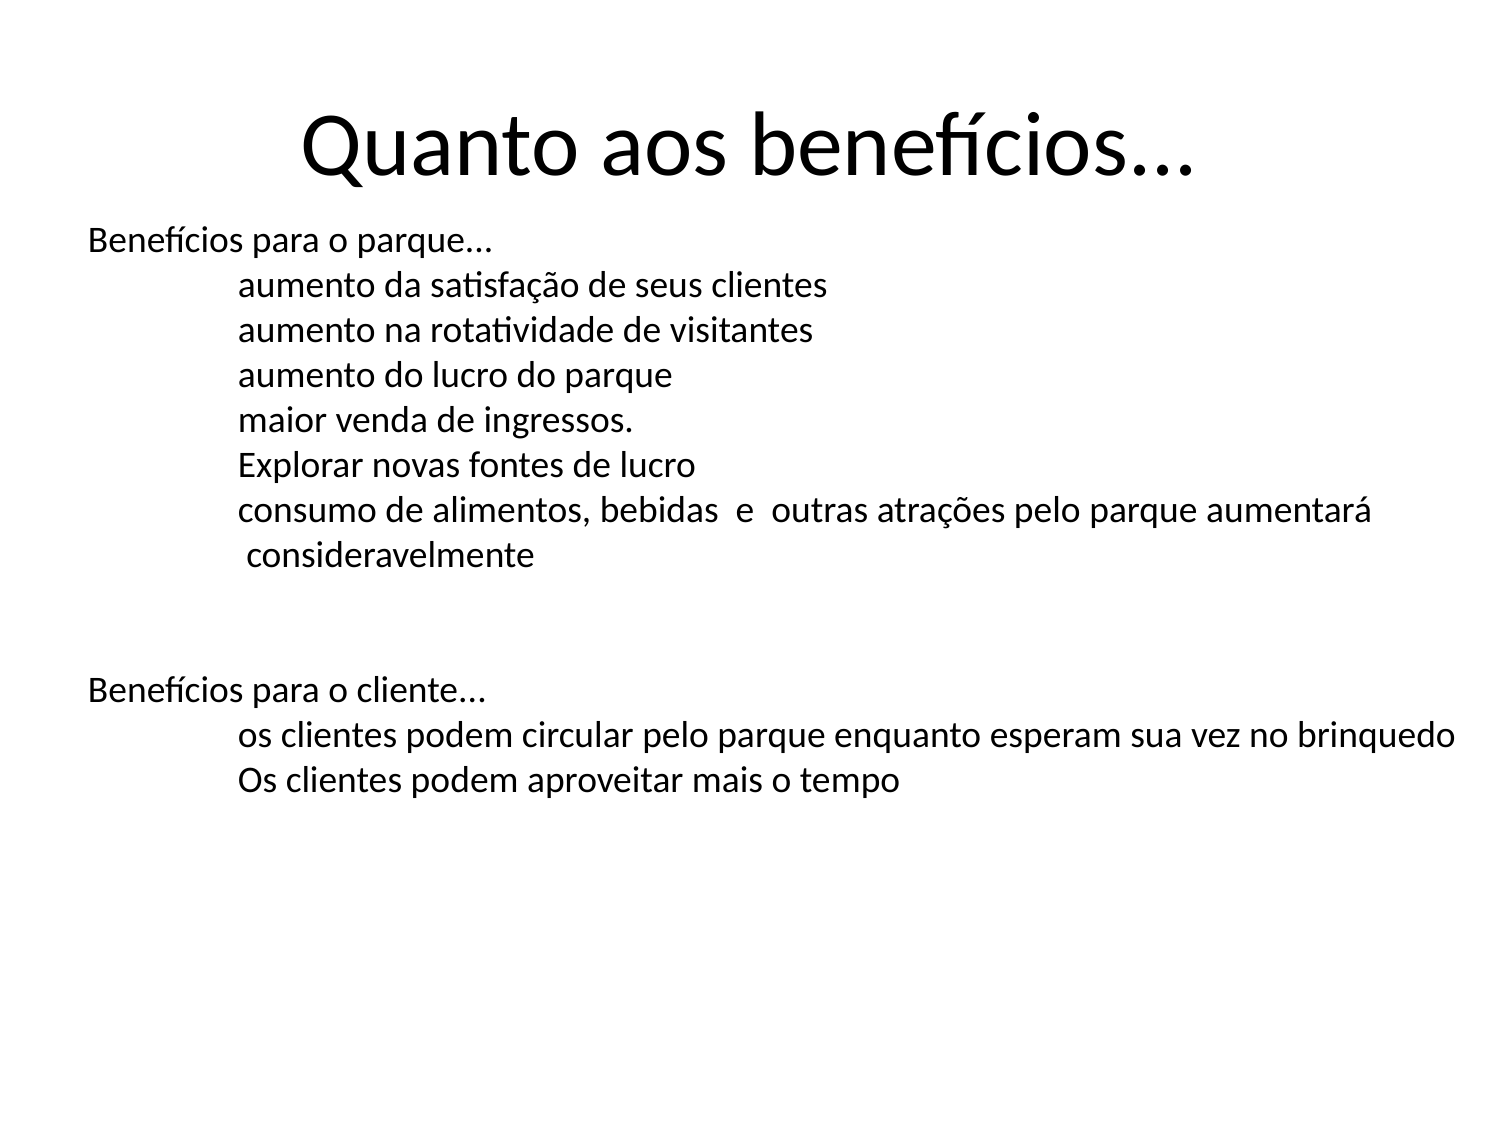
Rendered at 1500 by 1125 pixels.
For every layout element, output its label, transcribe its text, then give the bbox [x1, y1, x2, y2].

text_box Benefícios para o parque... aumento da satisfação de seus clientes aumento na rotatividade de visitantes aumento do lucro do parque maior venda de ingressos. Explorar novas fontes de lucro consumo de alimentos, bebidas e outras atrações pelo parque aumentará consideravelmente Benefícios para o cliente... os clientes podem circular pelo parque enquanto esperam sua vez no brinquedo Os clientes podem aproveitar mais o tempo [73, 208, 1473, 853]
title Quanto aos benefícios... [75, 45, 1425, 208]
